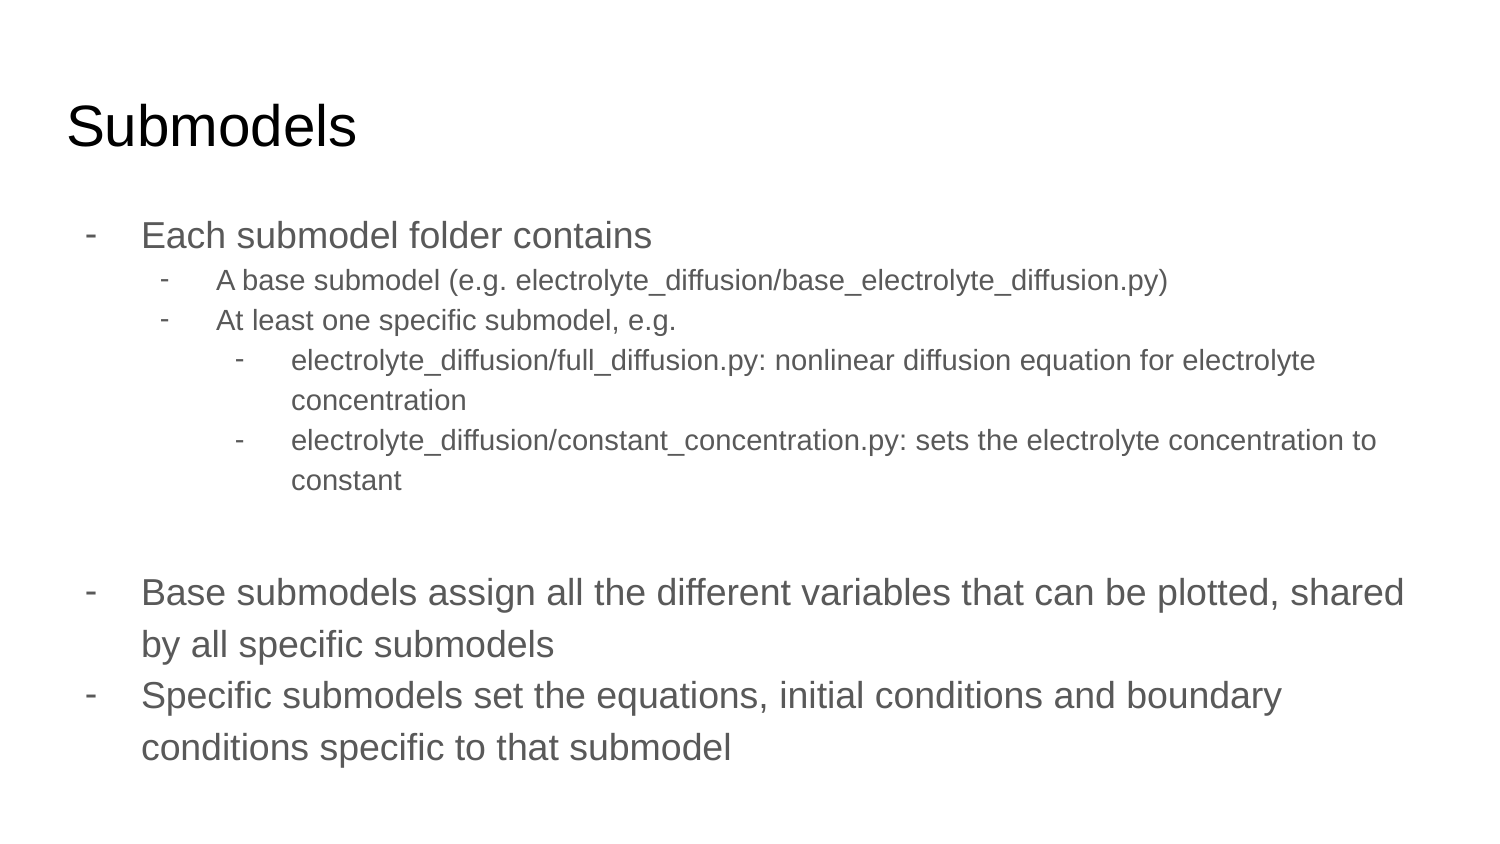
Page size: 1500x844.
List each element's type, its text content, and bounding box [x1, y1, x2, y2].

list Each submodel folder contains A base submodel (e.g. electrolyte_diffusion/base_electrolyte_diffusion.py) At least one specific submodel, e.g. electrolyte_diffusion/full_diffusion.py: nonlinear diffusion equation for electrolyte concentration electrolyte_diffusion/constant_concentration.py: sets the electrolyte concentration to constant Base submodels assign all the different variables that can be plotted, shared by all specific submodels Specific submodels set the equations, initial conditions and boundary conditions specific to that submodel [51, 189, 1449, 750]
title Submodels [51, 72, 1449, 167]
